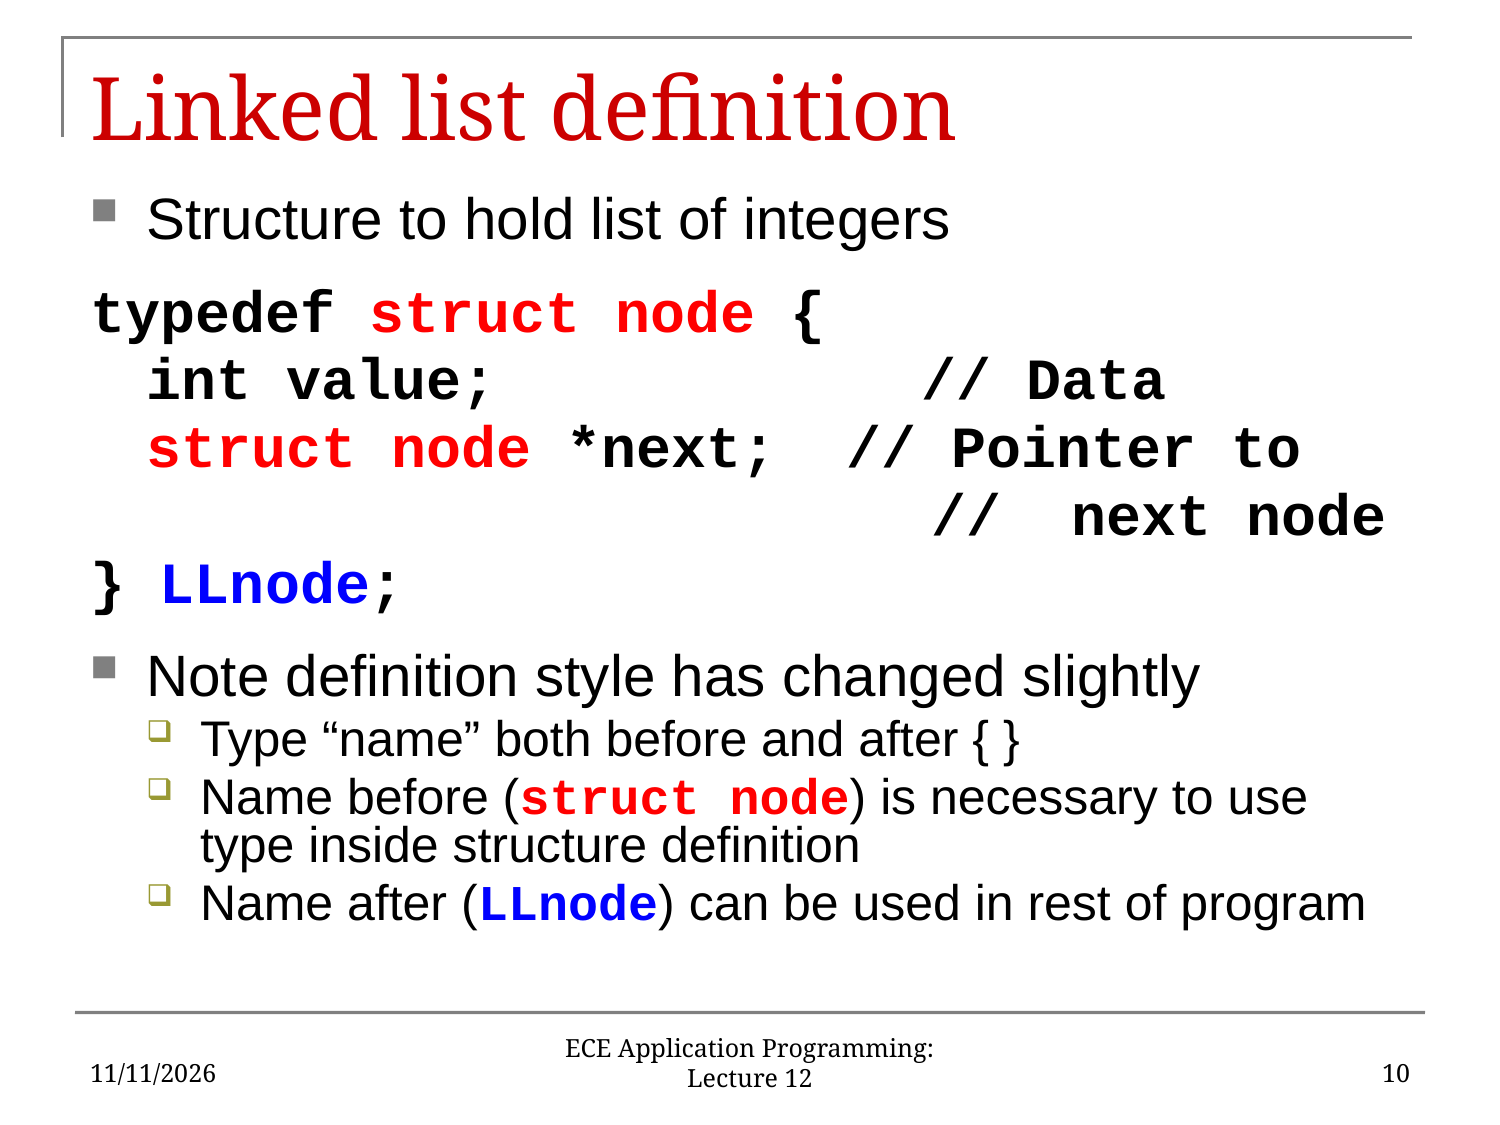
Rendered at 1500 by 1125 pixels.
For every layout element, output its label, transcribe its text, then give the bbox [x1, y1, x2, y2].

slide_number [74, 1023, 426, 1100]
title Linked list definition [75, 45, 1425, 163]
slide_number 10 [1074, 1023, 1426, 1100]
list Structure to hold list of integers typedef struct node { int value; // Data struct node *next; // Pointer to // next node } LLnode; Note definition style has changed slightly Type “name” both before and after { } Name before (struct node) is necessary to use type inside structure definition Name after (LLnode) can be used in rest of program [75, 187, 1425, 1006]
footer ECE Application Programming: Lecture 12 [512, 1024, 988, 1101]
